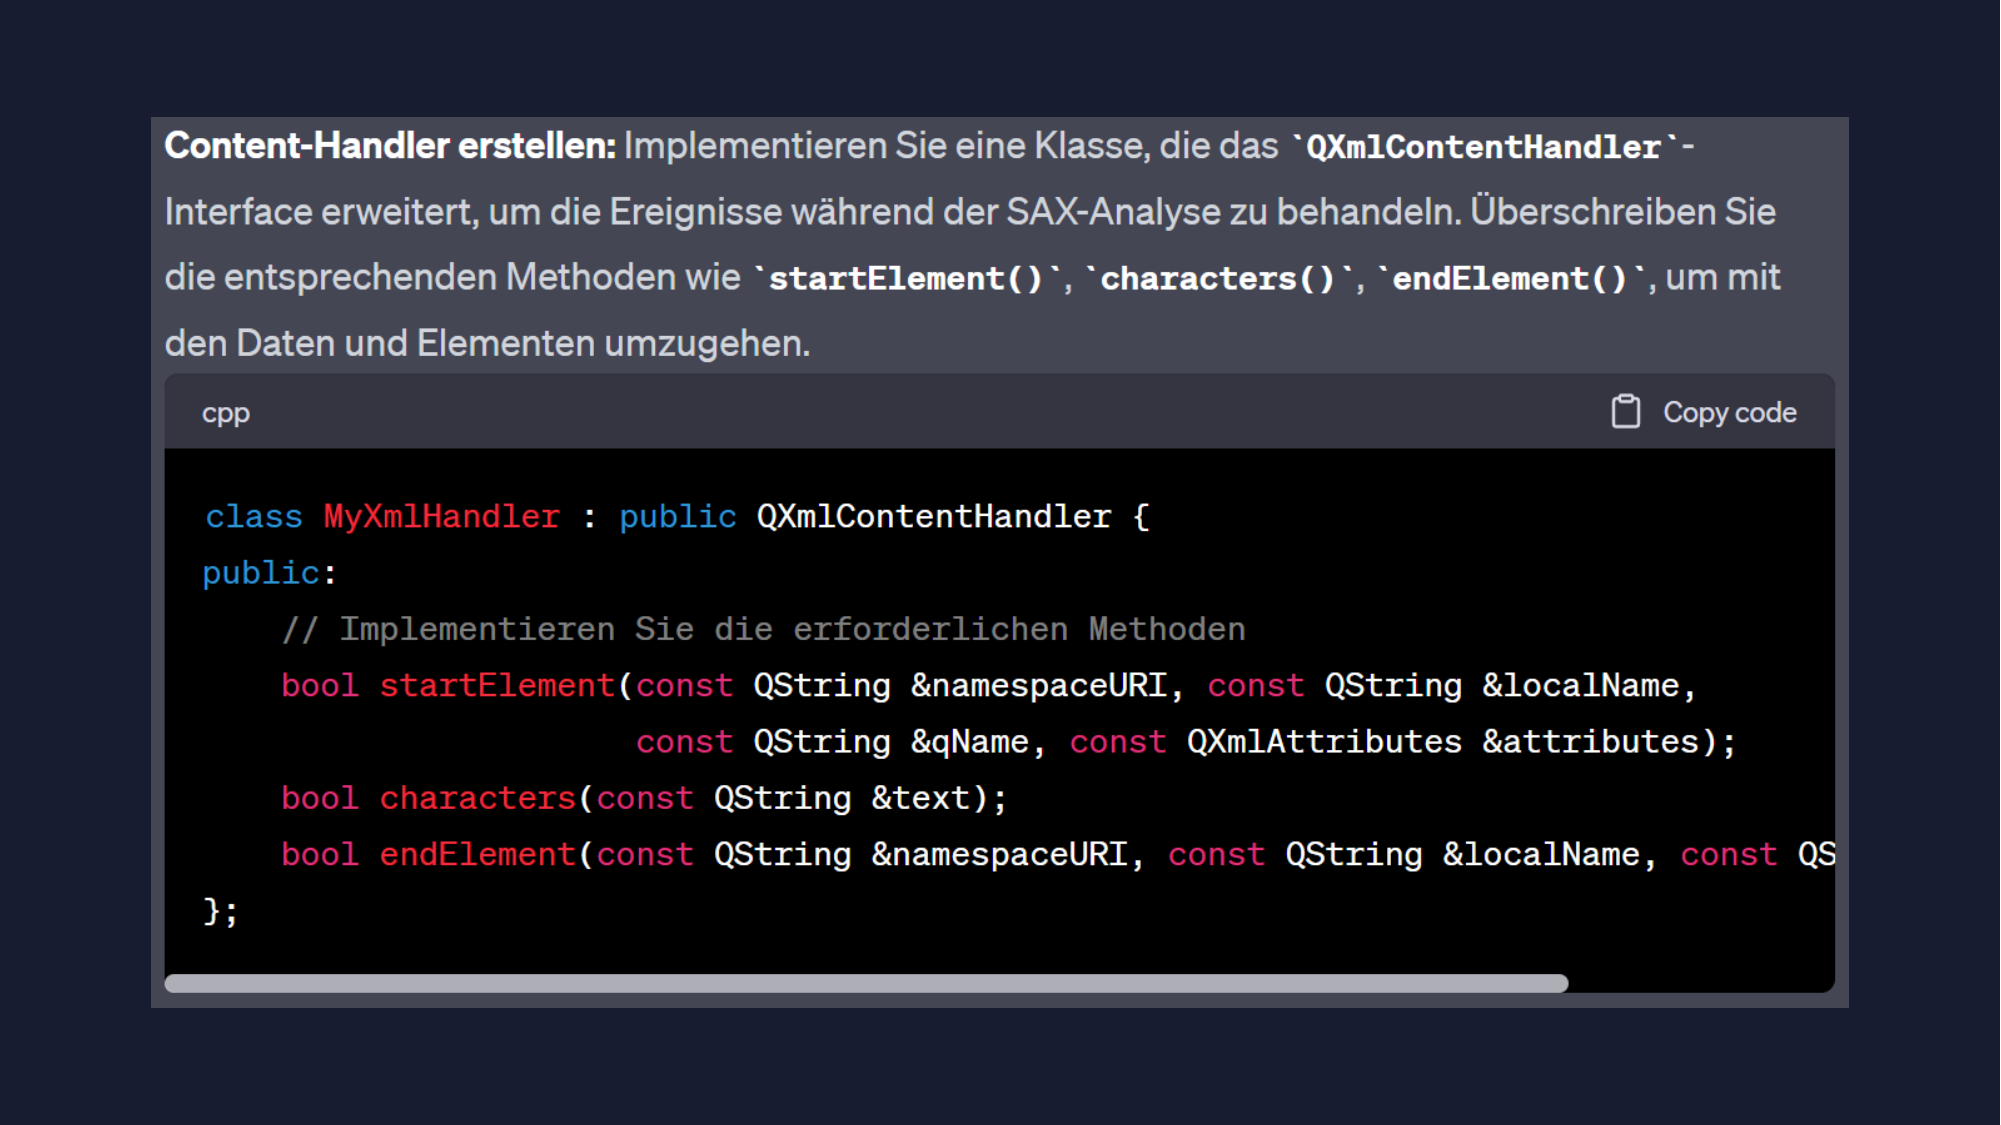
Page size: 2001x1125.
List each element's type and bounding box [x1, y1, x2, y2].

picture [151, 117, 1849, 1008]
